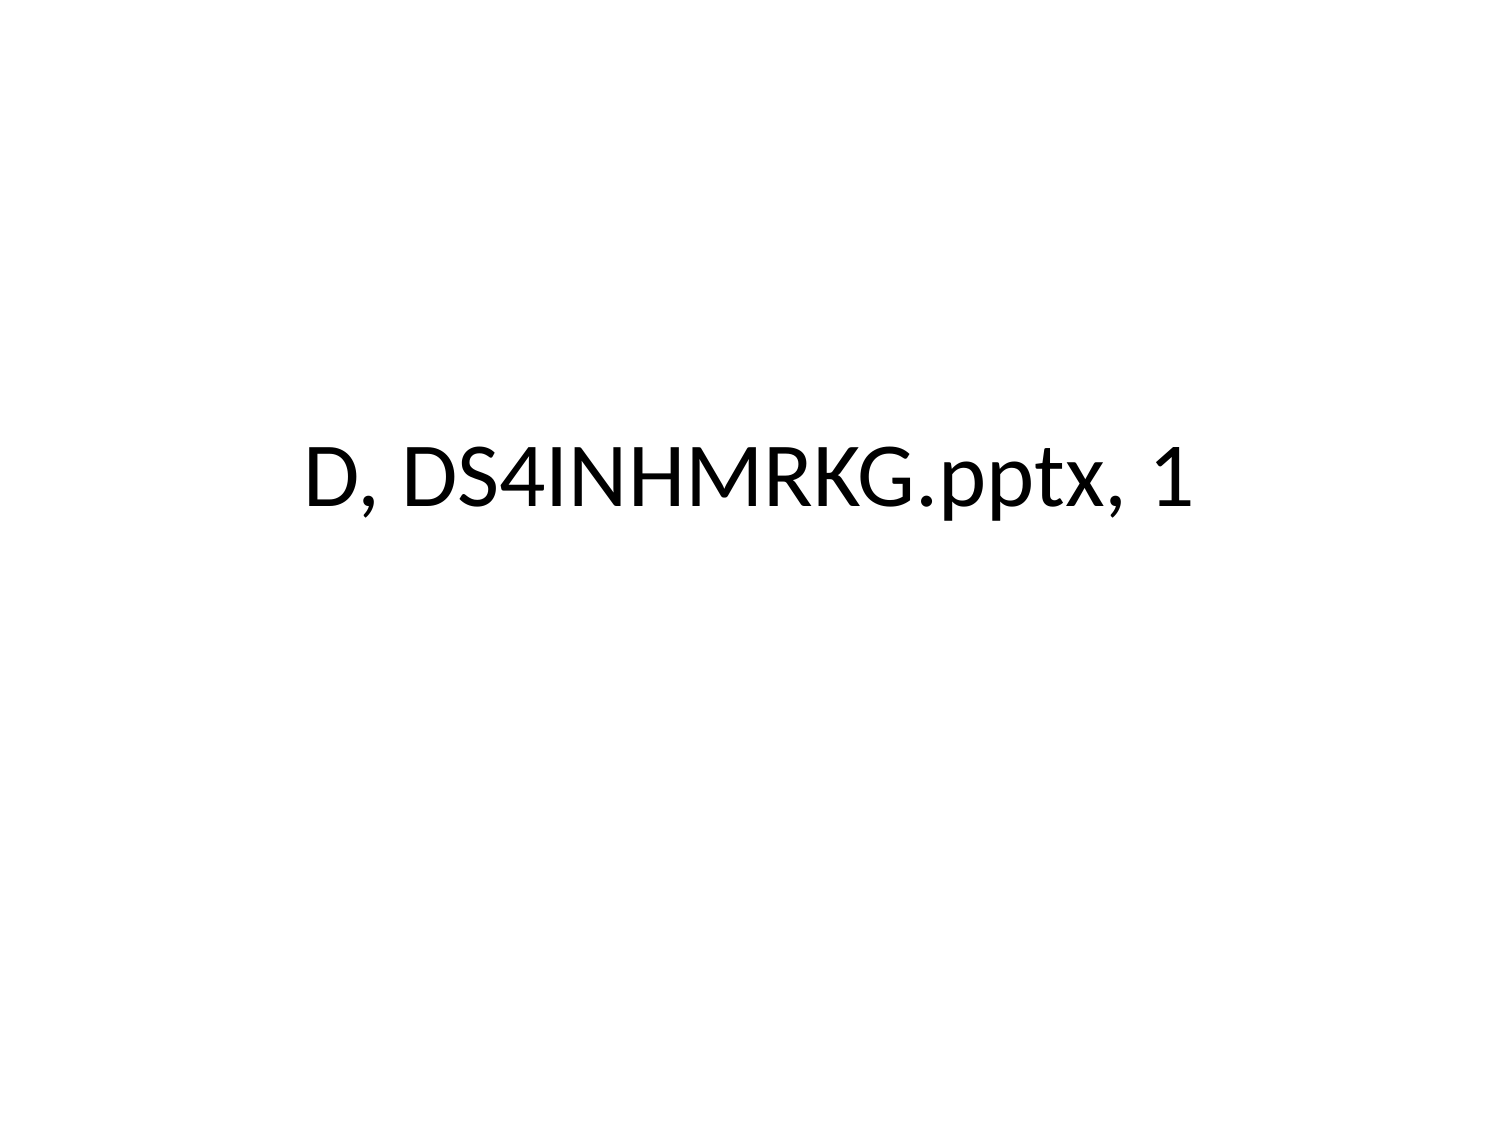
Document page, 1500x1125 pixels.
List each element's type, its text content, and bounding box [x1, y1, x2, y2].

title D, DS4INHMRKG.pptx, 1 [112, 349, 1388, 591]
